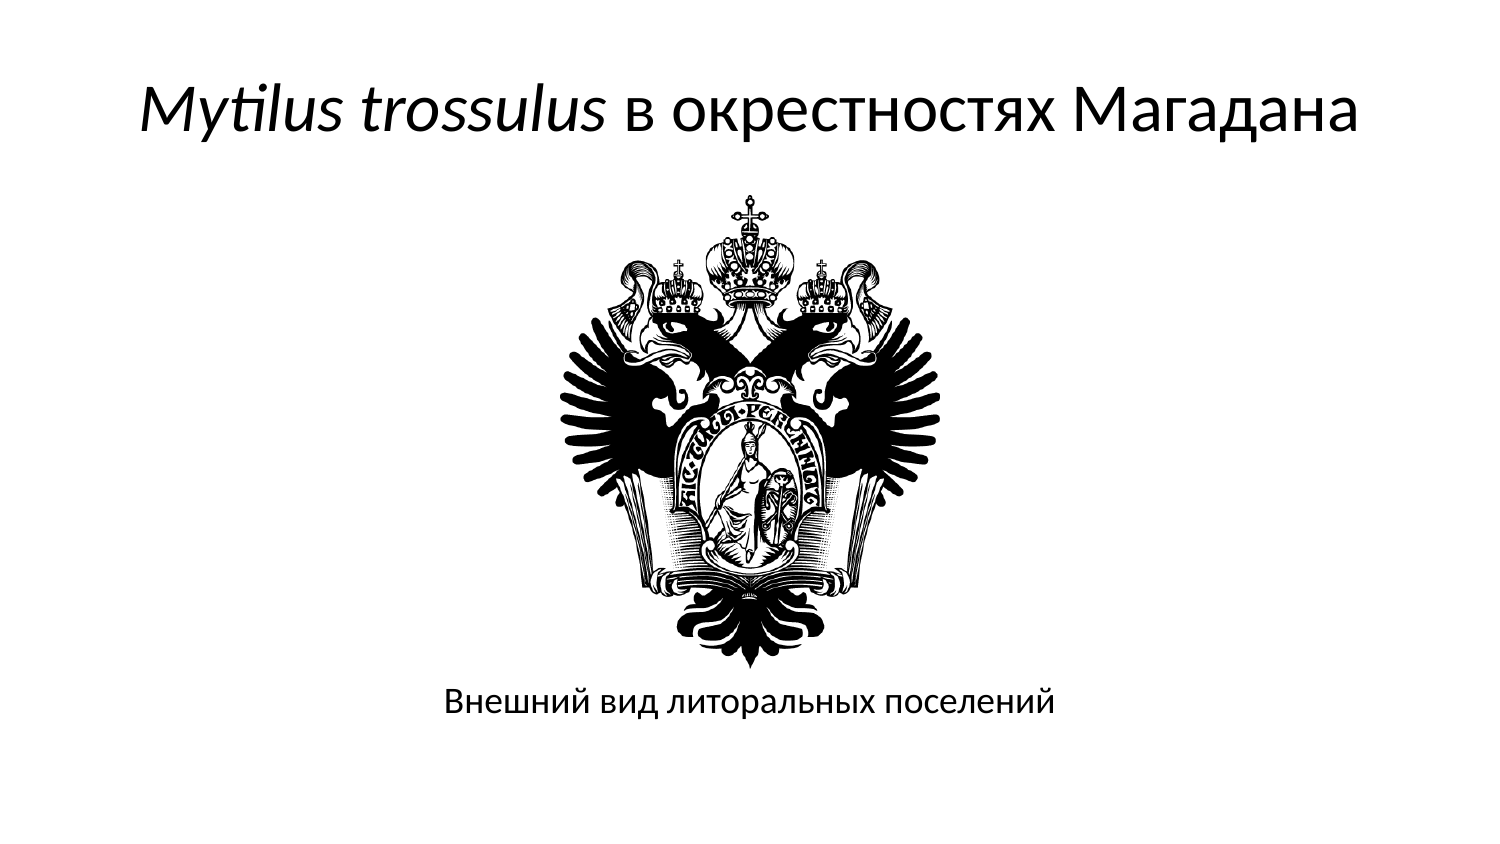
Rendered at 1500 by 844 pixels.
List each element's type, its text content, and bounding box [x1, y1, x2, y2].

text_box Внешний вид литоральных поселений [74, 668, 1425, 753]
title Mytilus trossulus в окрестностях Магадана [75, 33, 1425, 175]
picture [560, 195, 940, 669]
